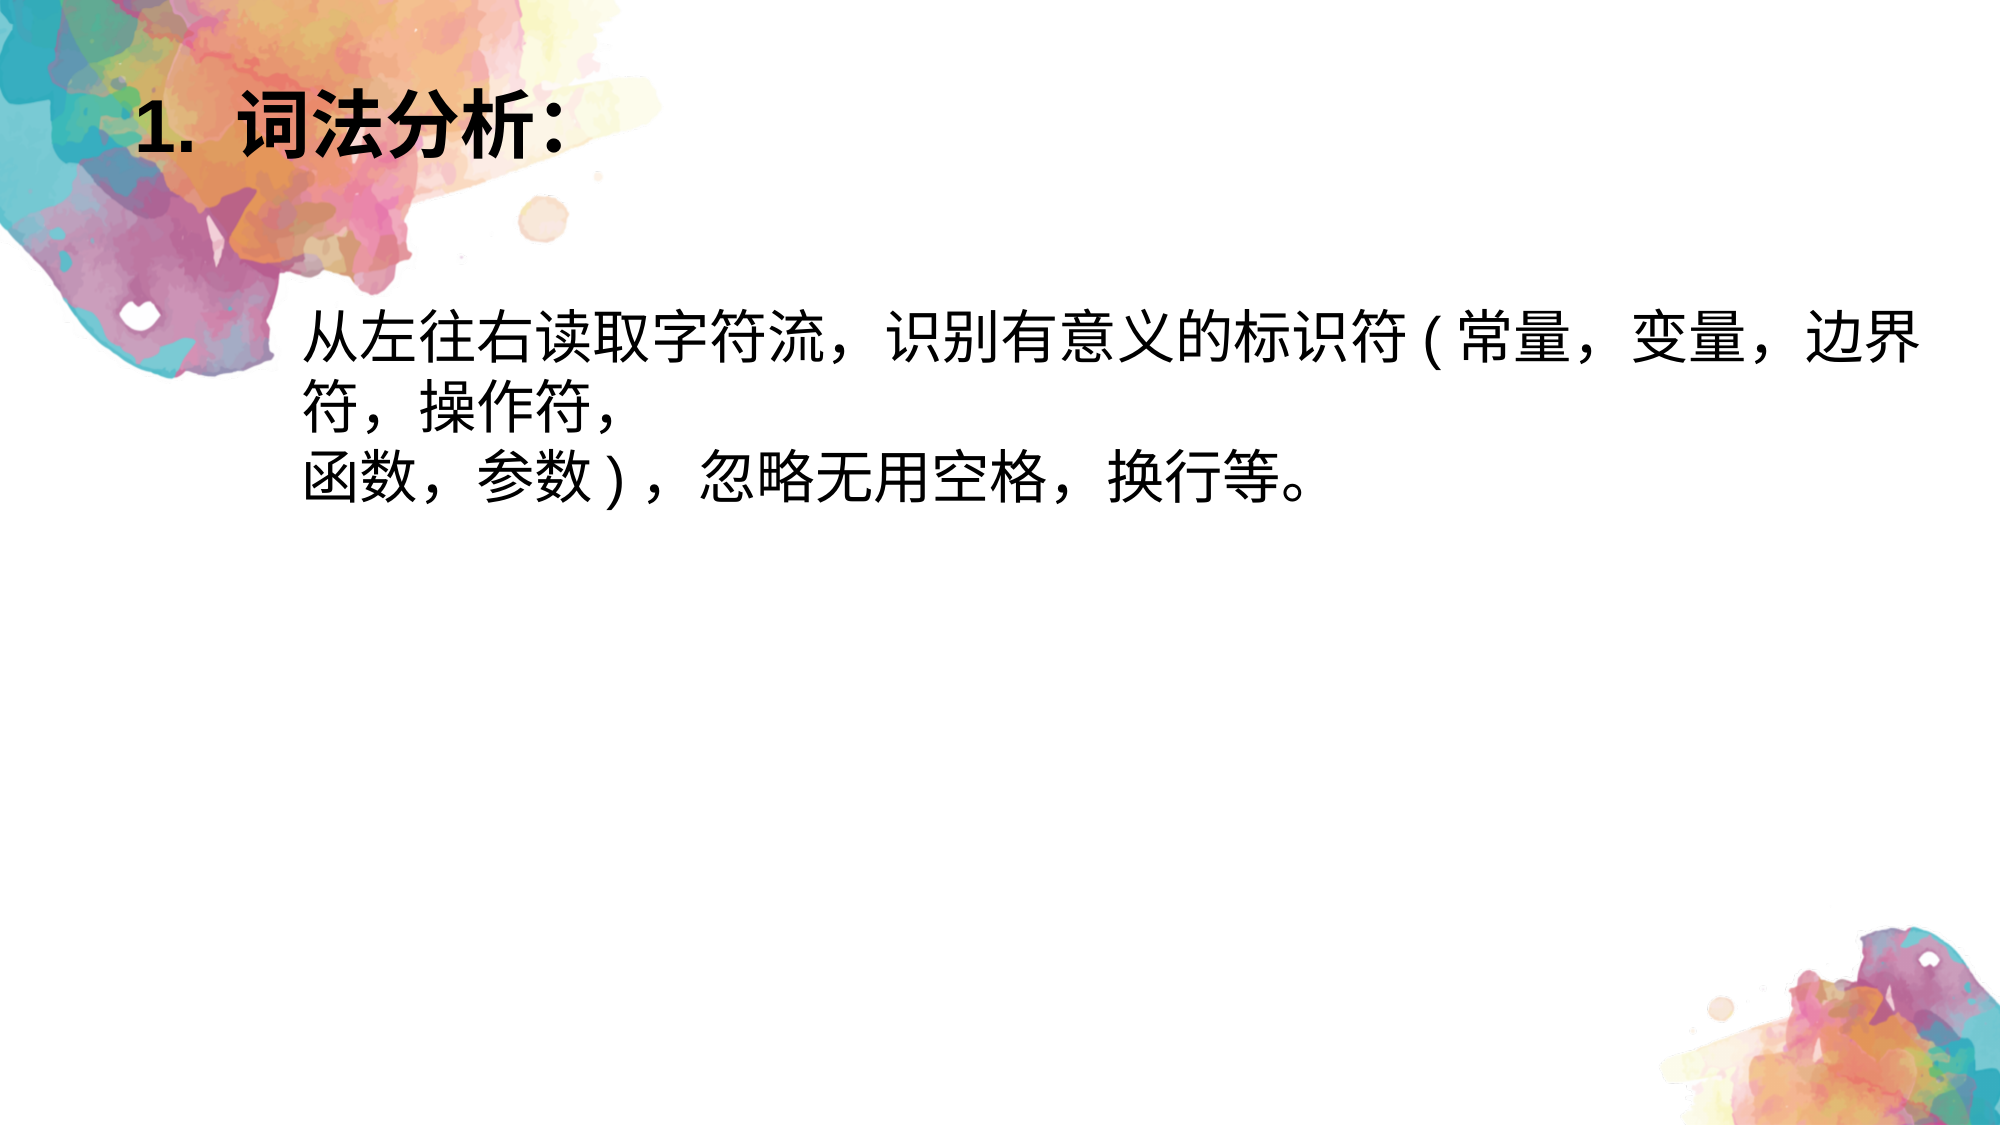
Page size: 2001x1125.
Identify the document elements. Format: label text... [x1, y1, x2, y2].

text_box 从左往右读取字符流，识别有意义的标识符(常量，变量，边界 符，操作符， 函数，参数)，忽略无用空格，换行等。 [286, 292, 1937, 518]
picture [0, 0, 728, 454]
picture [1624, 888, 2000, 1125]
